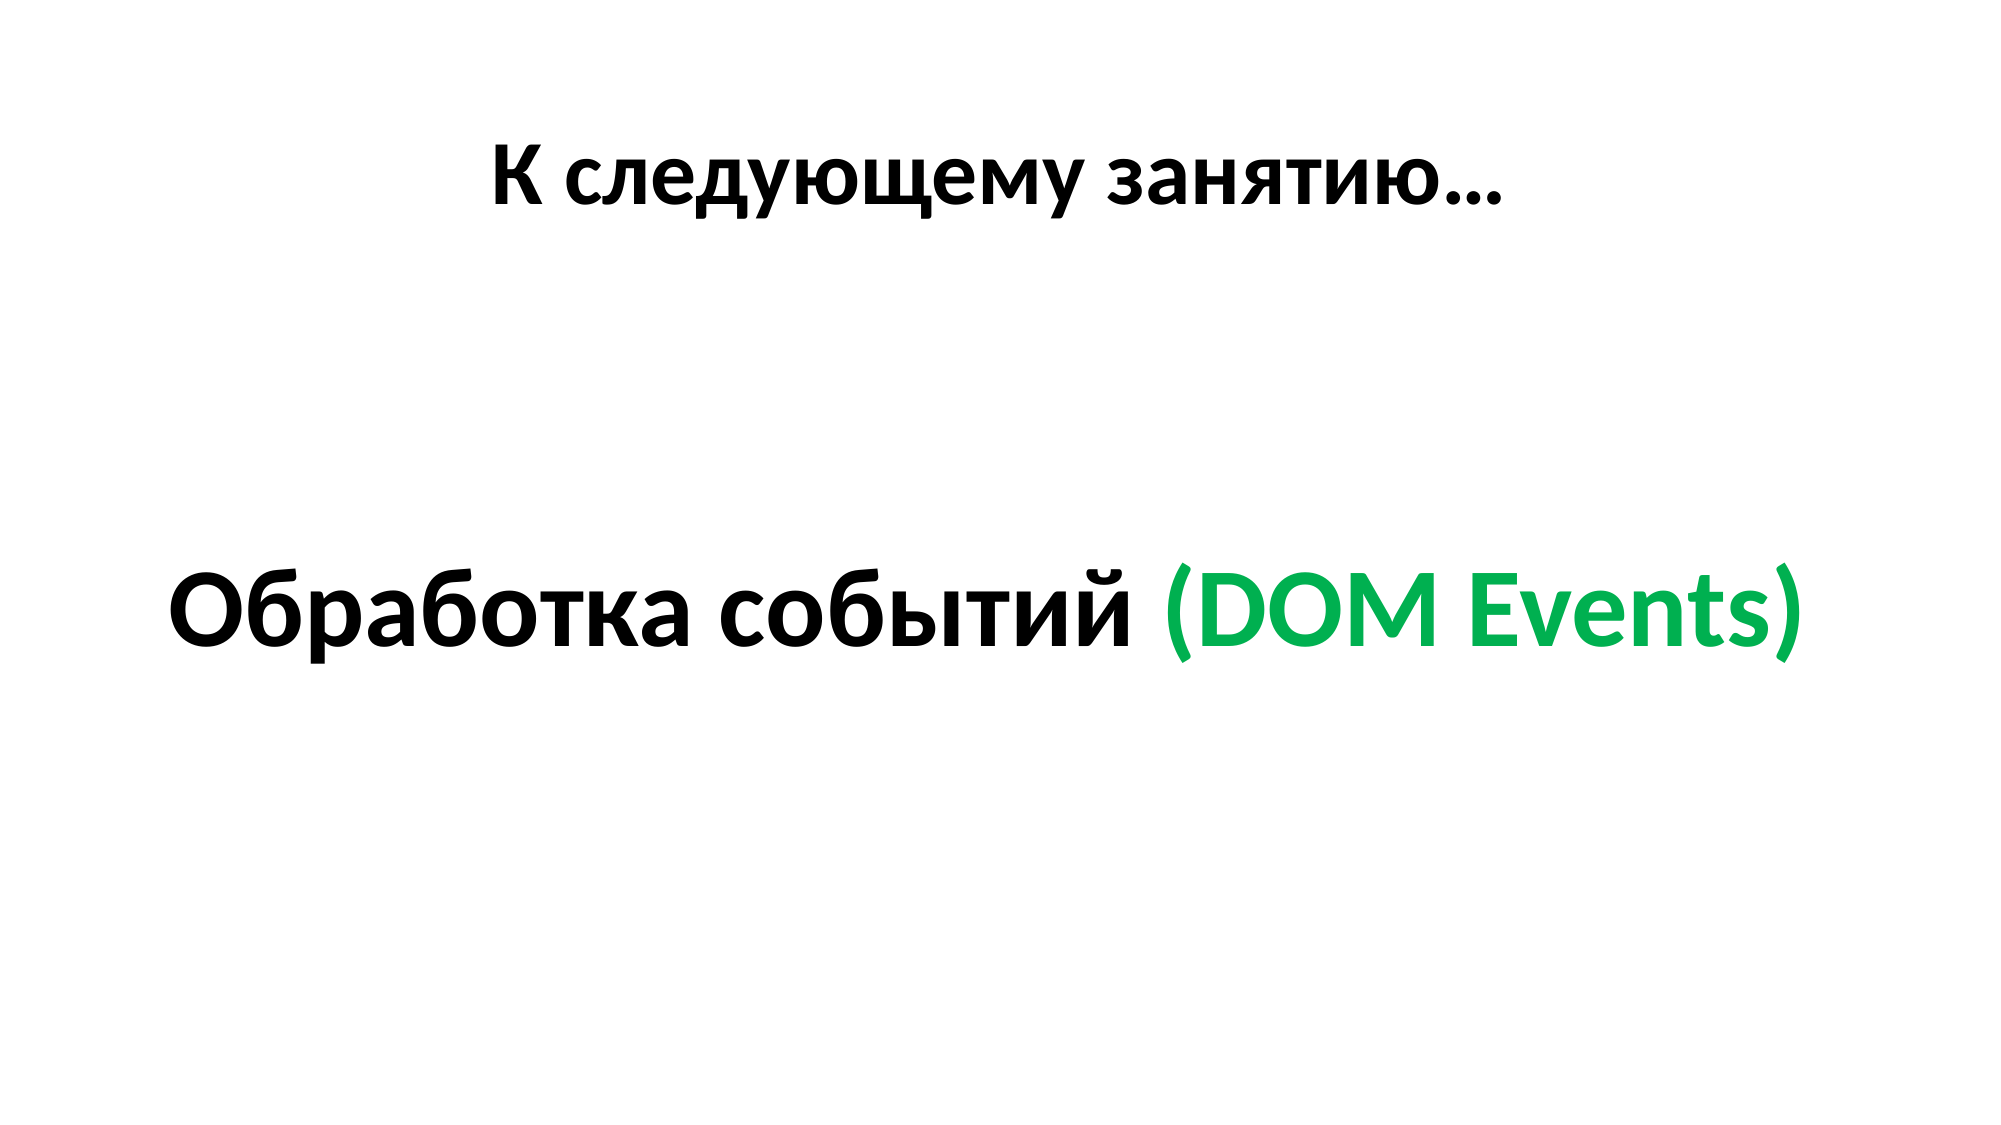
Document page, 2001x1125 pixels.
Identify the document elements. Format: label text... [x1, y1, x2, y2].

text_box К следующему занятию… [0, 105, 2000, 231]
text_box Обработка событий (DOM Events) [0, 527, 2000, 677]
